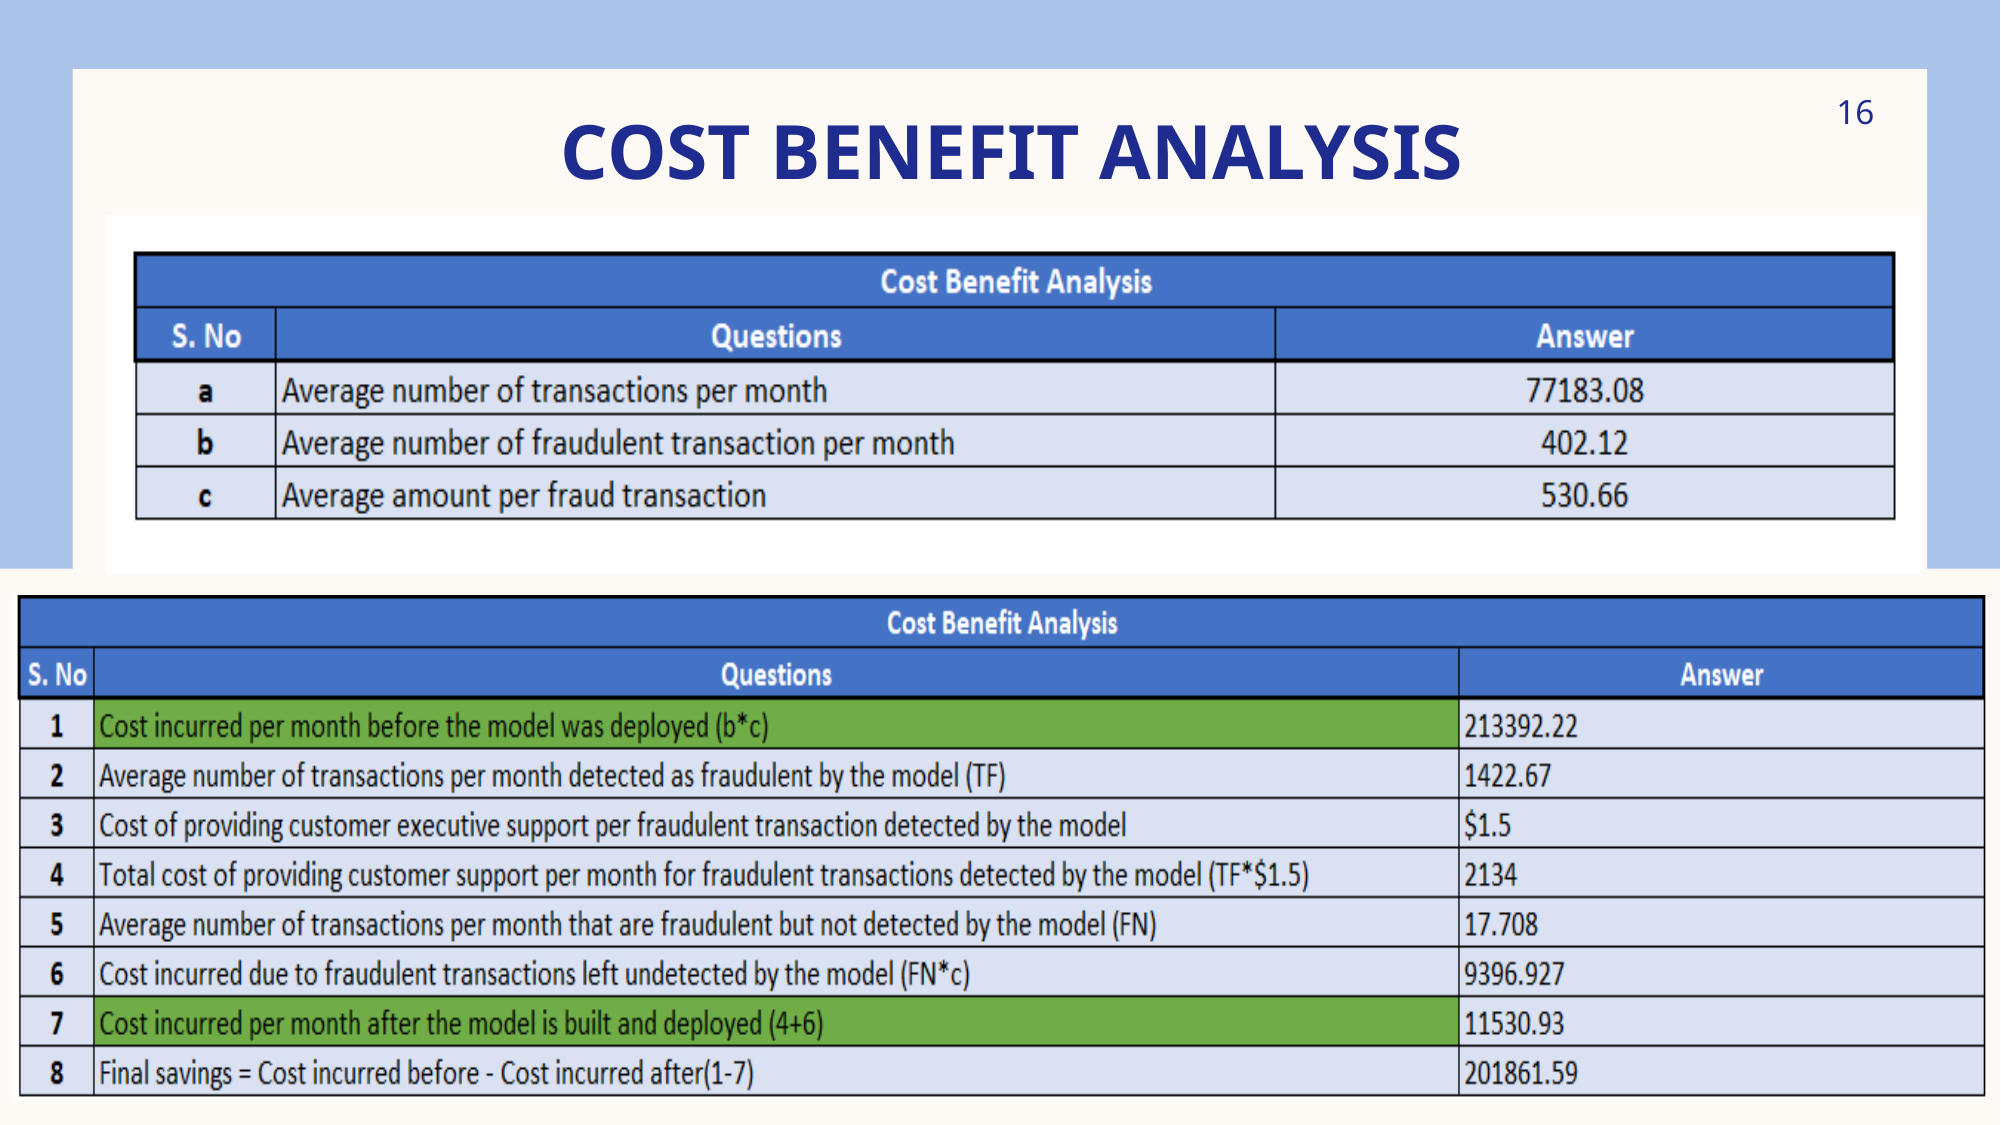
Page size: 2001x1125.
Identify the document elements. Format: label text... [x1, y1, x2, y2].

slide_number 16 [1699, 75, 1875, 153]
title Cost benefit analysis [150, 173, 1875, 195]
picture [12, 595, 1987, 1101]
picture [106, 215, 1922, 575]
